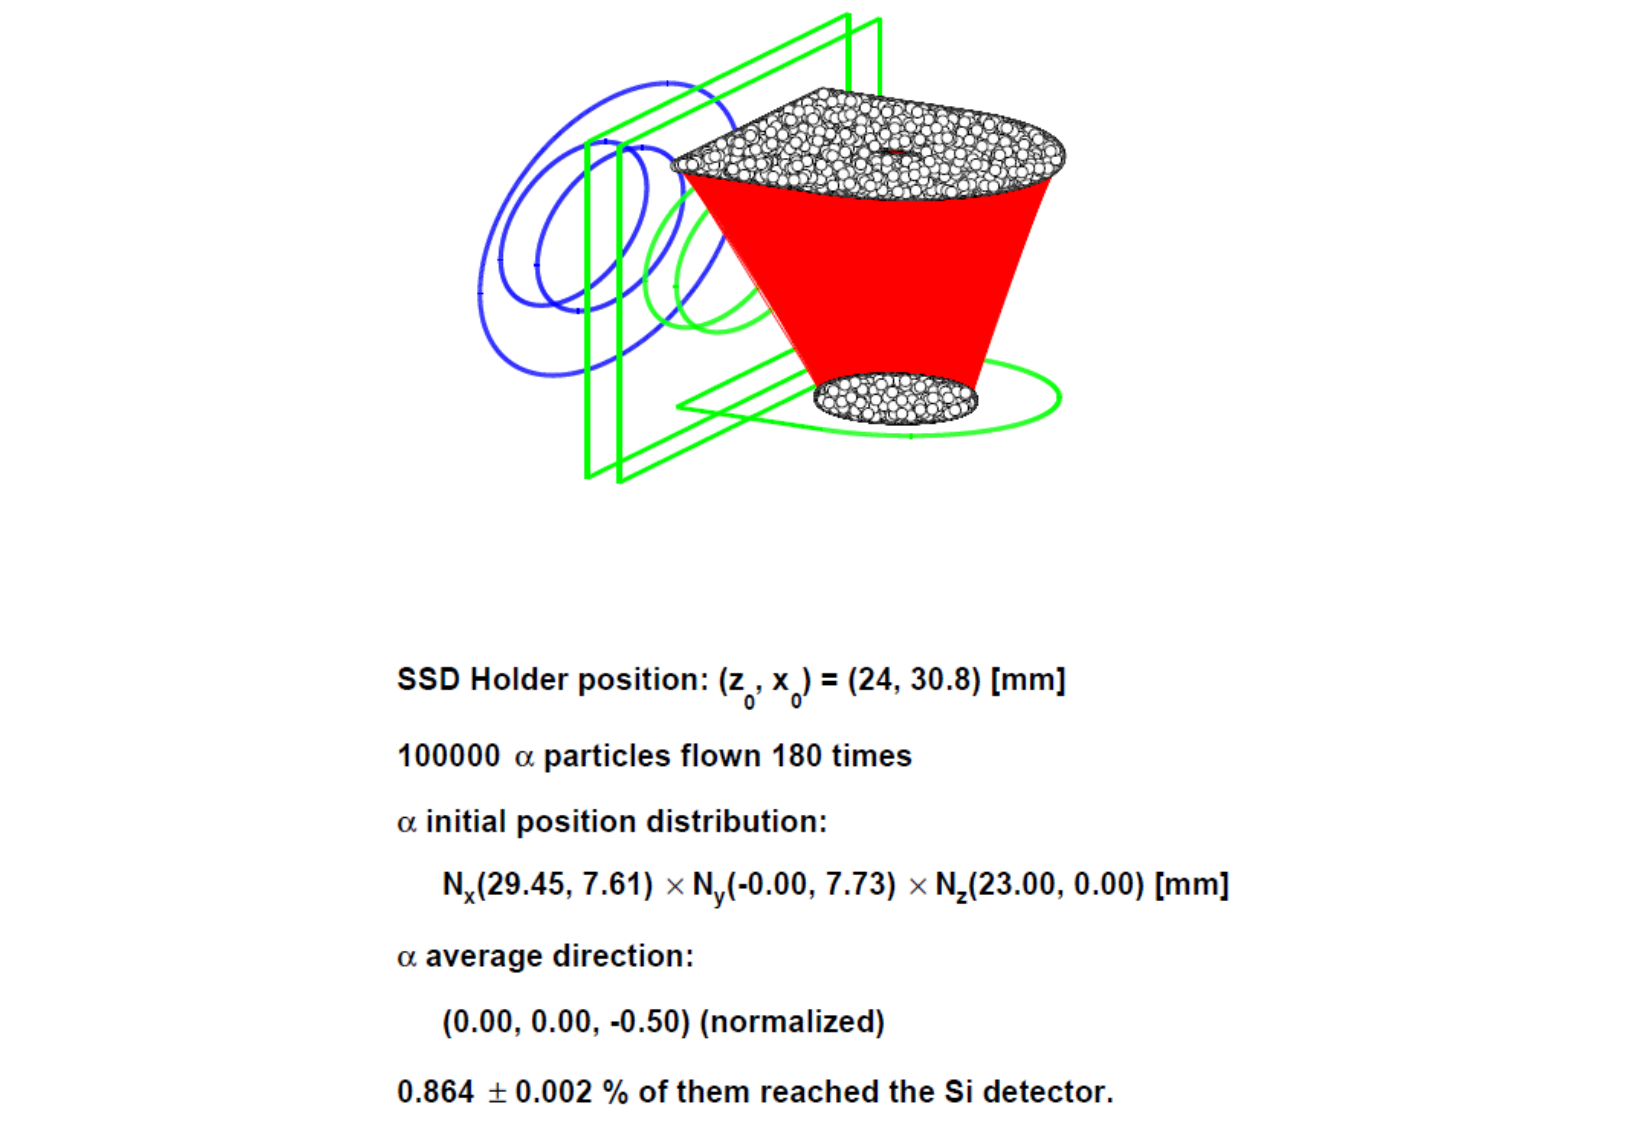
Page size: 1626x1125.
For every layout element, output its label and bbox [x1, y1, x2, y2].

picture [381, 0, 1244, 1125]
